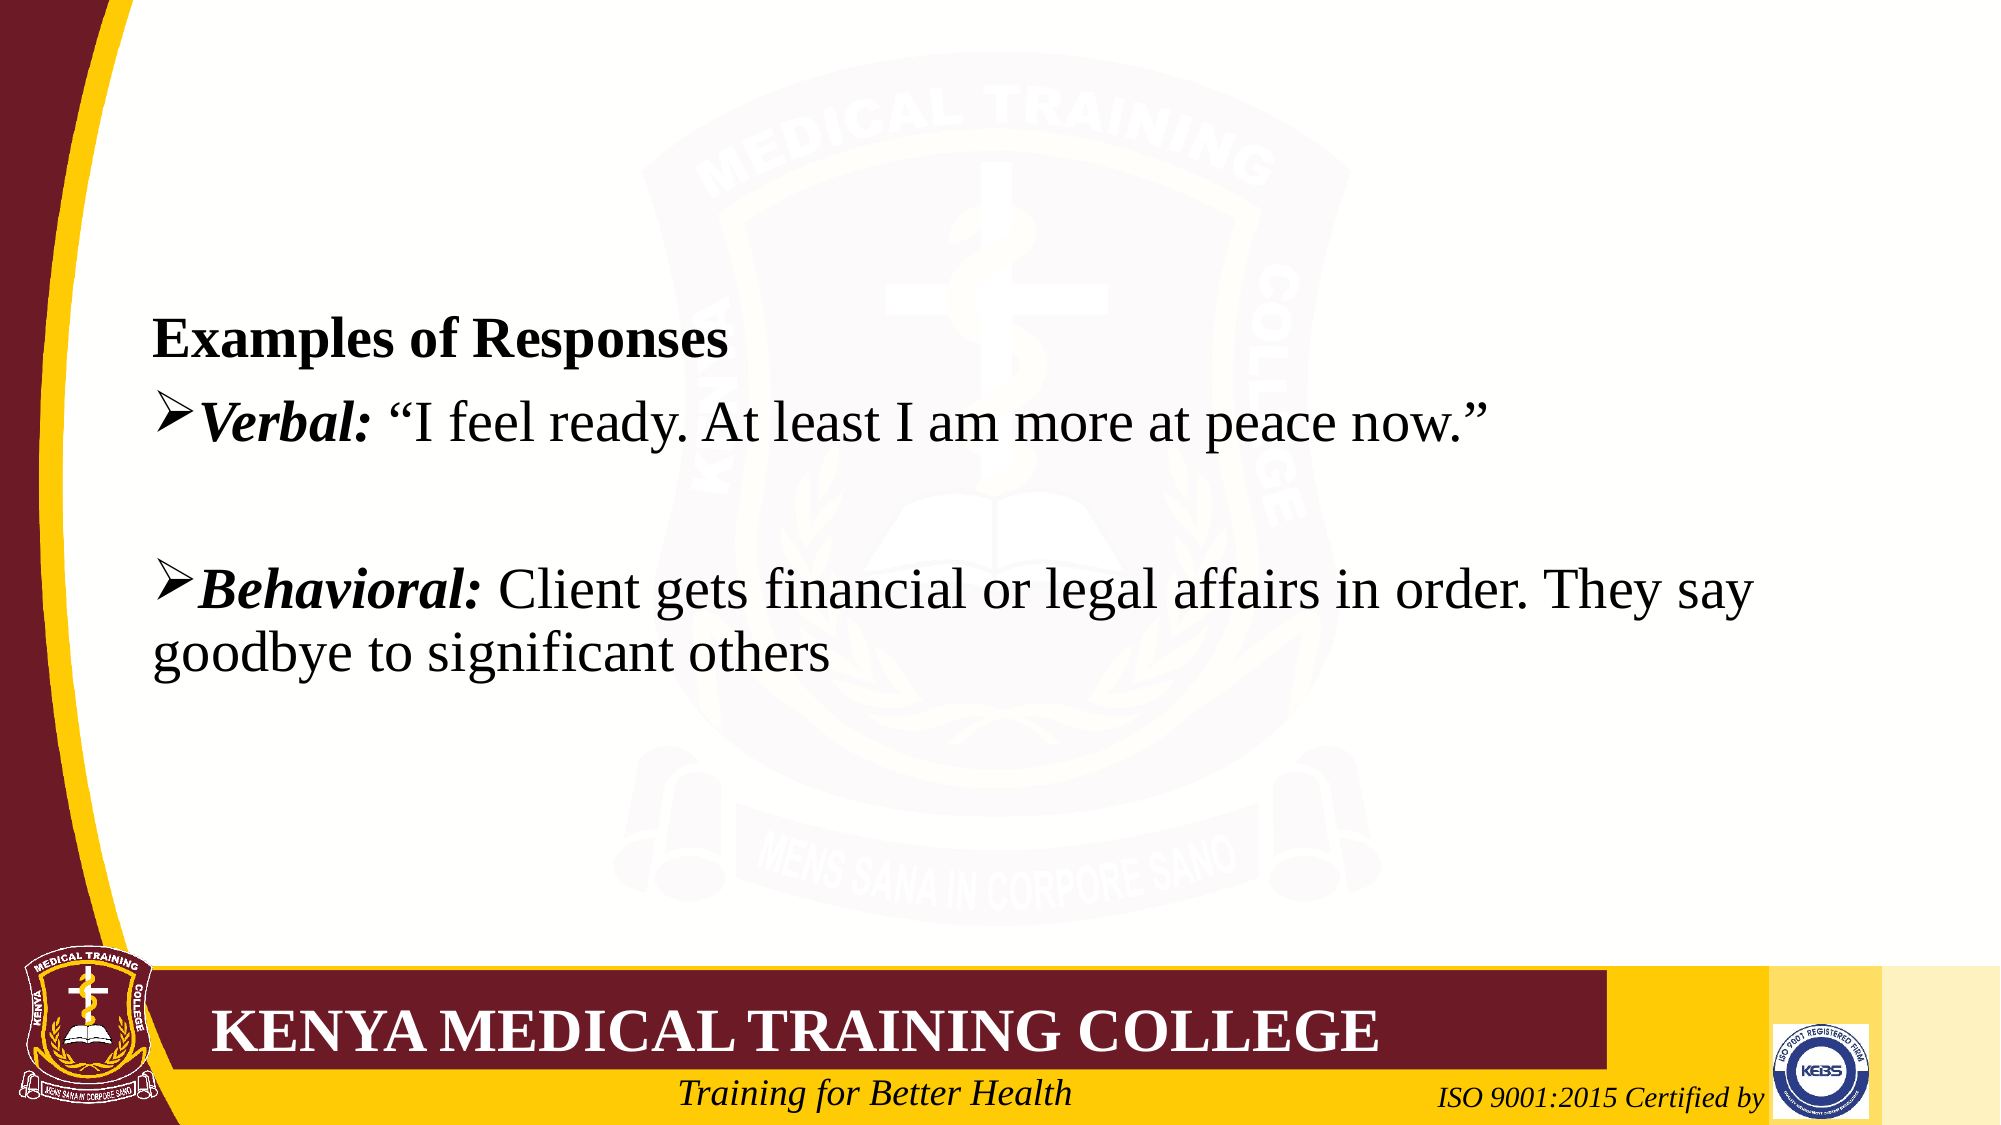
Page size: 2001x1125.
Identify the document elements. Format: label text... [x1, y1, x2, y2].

picture [0, 0, 2000, 1125]
list Examples of Responses Verbal: “I feel ready. At least I am more at peace now.” Behavioral: Client gets financial or legal affairs in order. They say goodbye to significant others [137, 299, 1863, 1014]
